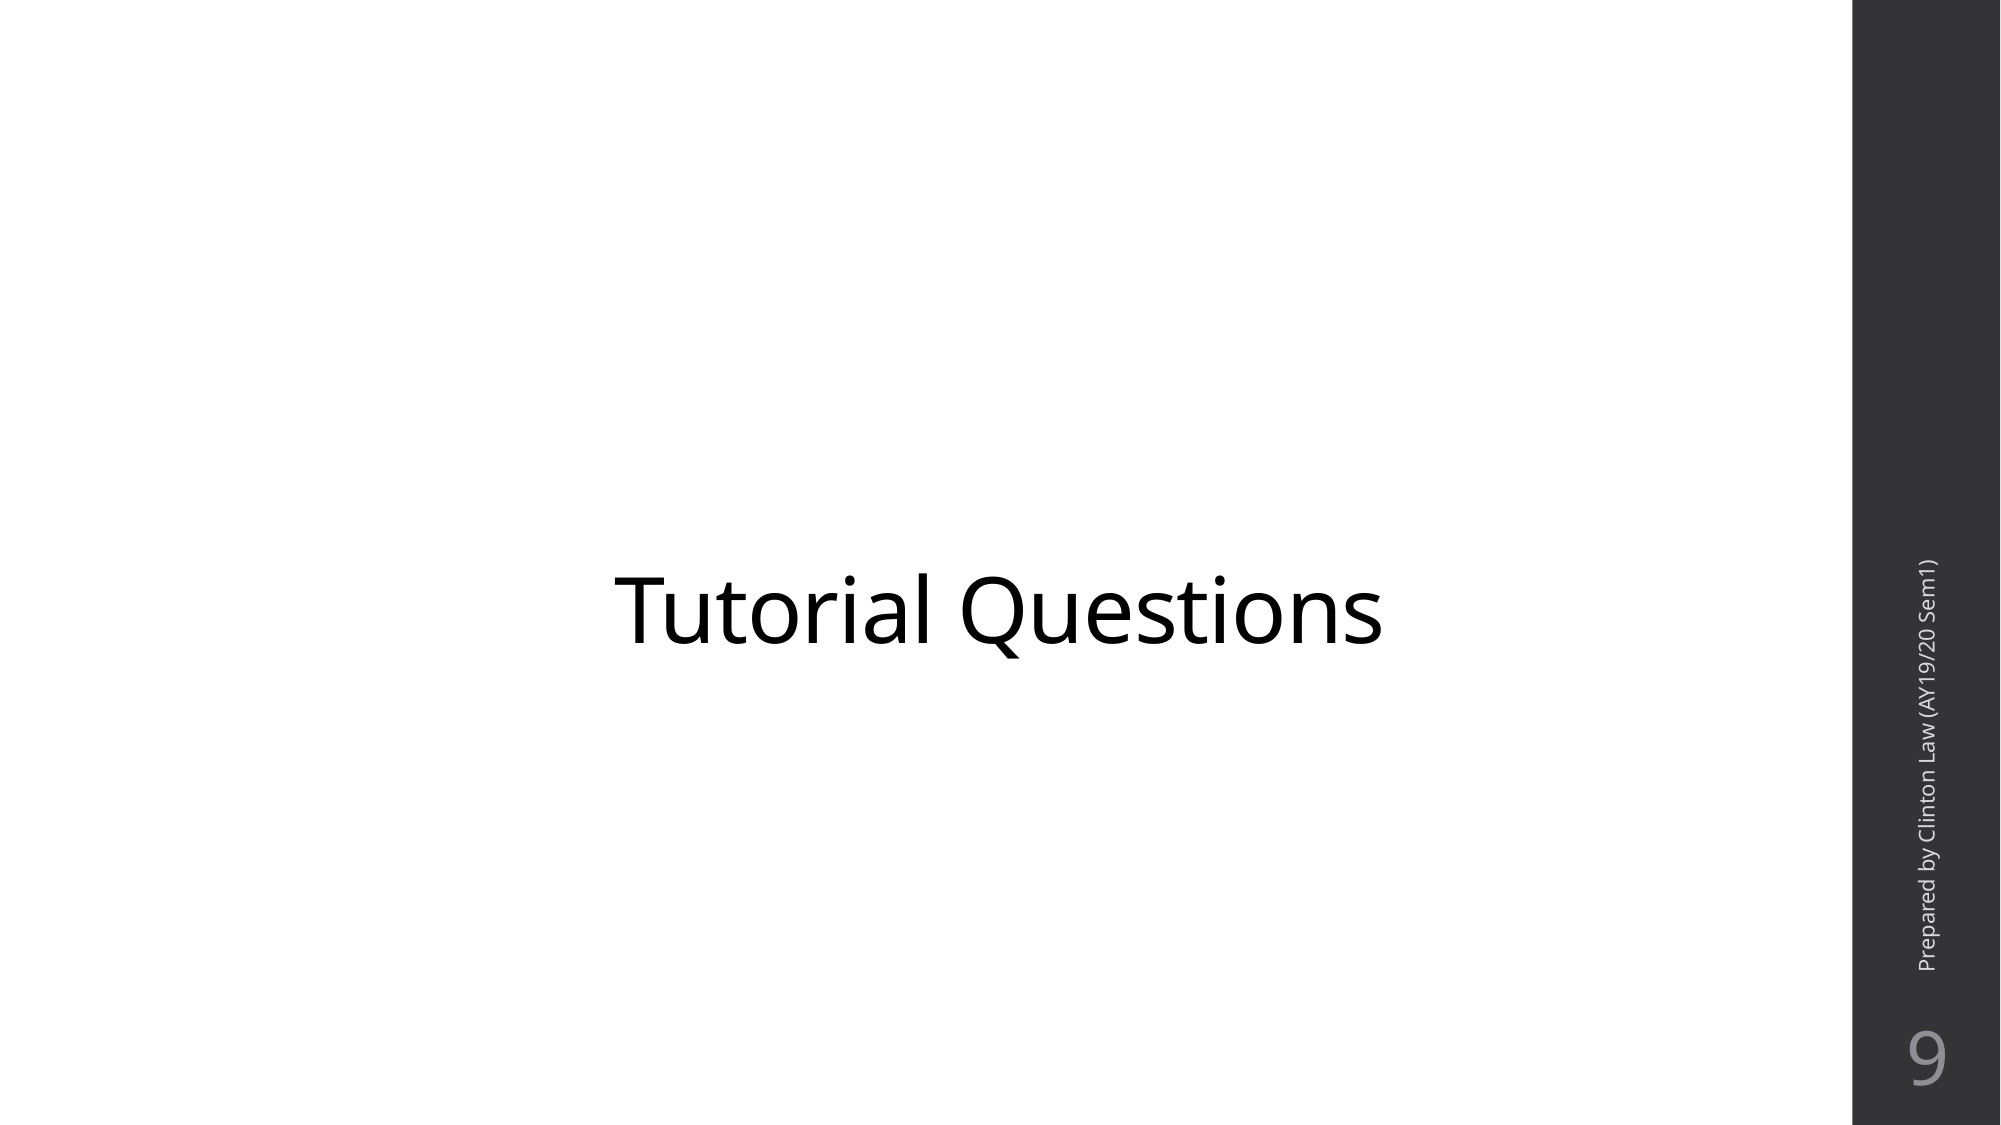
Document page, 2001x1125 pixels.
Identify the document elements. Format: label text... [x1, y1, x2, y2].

footer Prepared by Clinton Law (AY19/20 Sem1) [1897, 400, 1958, 988]
slide_number 9 [1852, 1012, 2000, 1110]
title Tutorial Questions [204, 453, 1795, 672]
